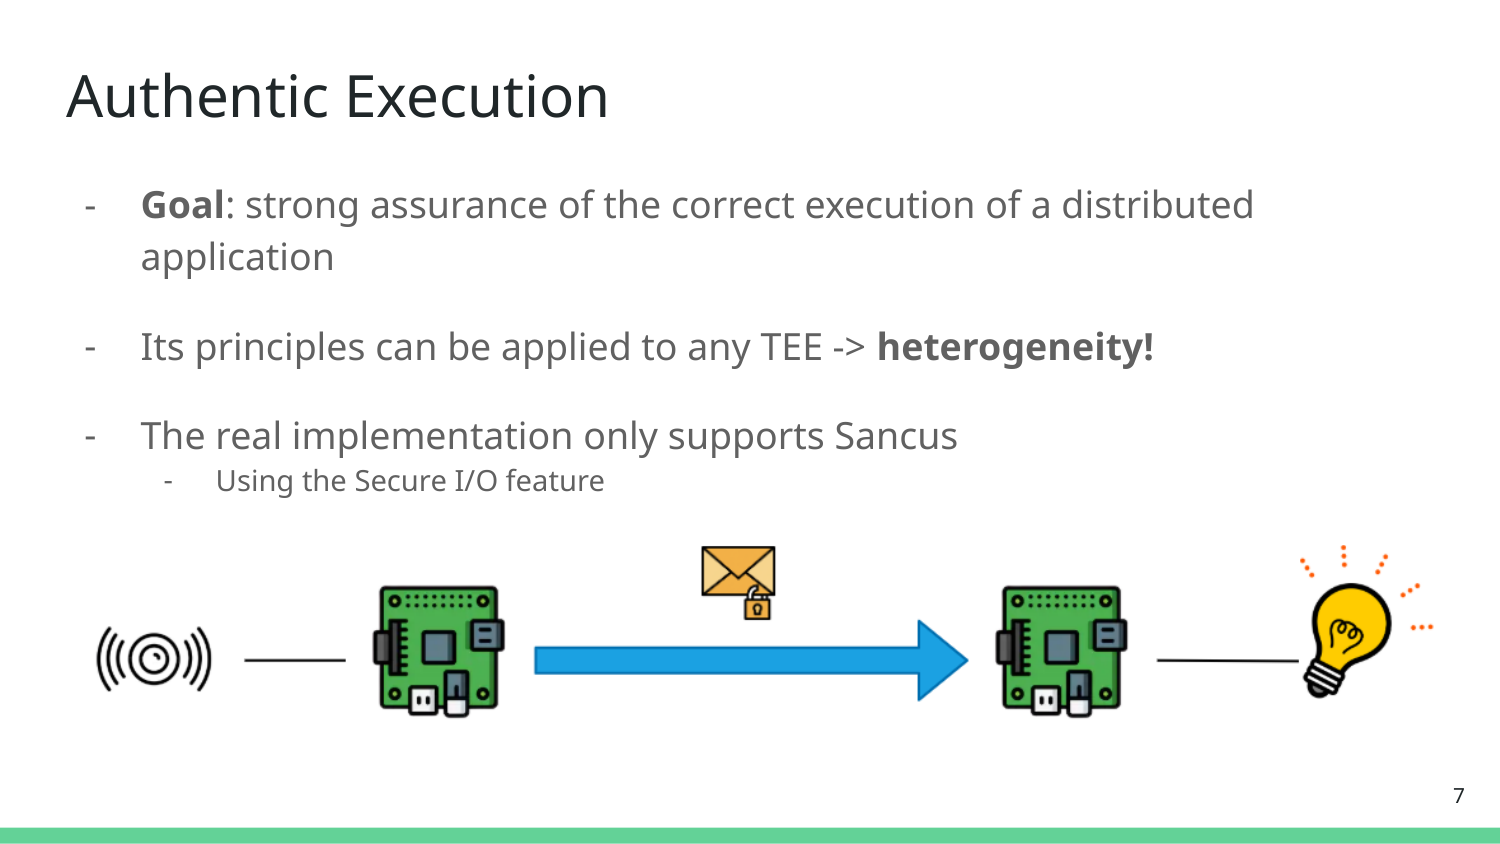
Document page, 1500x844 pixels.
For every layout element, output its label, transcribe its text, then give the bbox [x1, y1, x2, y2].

slide_number 7 [1389, 764, 1480, 830]
picture [65, 545, 1435, 765]
title Authentic Execution [51, 43, 1449, 138]
list Goal: strong assurance of the correct execution of a distributed application Its principles can be applied to any TEE -> heterogeneity! The real implementation only supports Sancus Using the Secure I/O feature [50, 159, 1435, 490]
